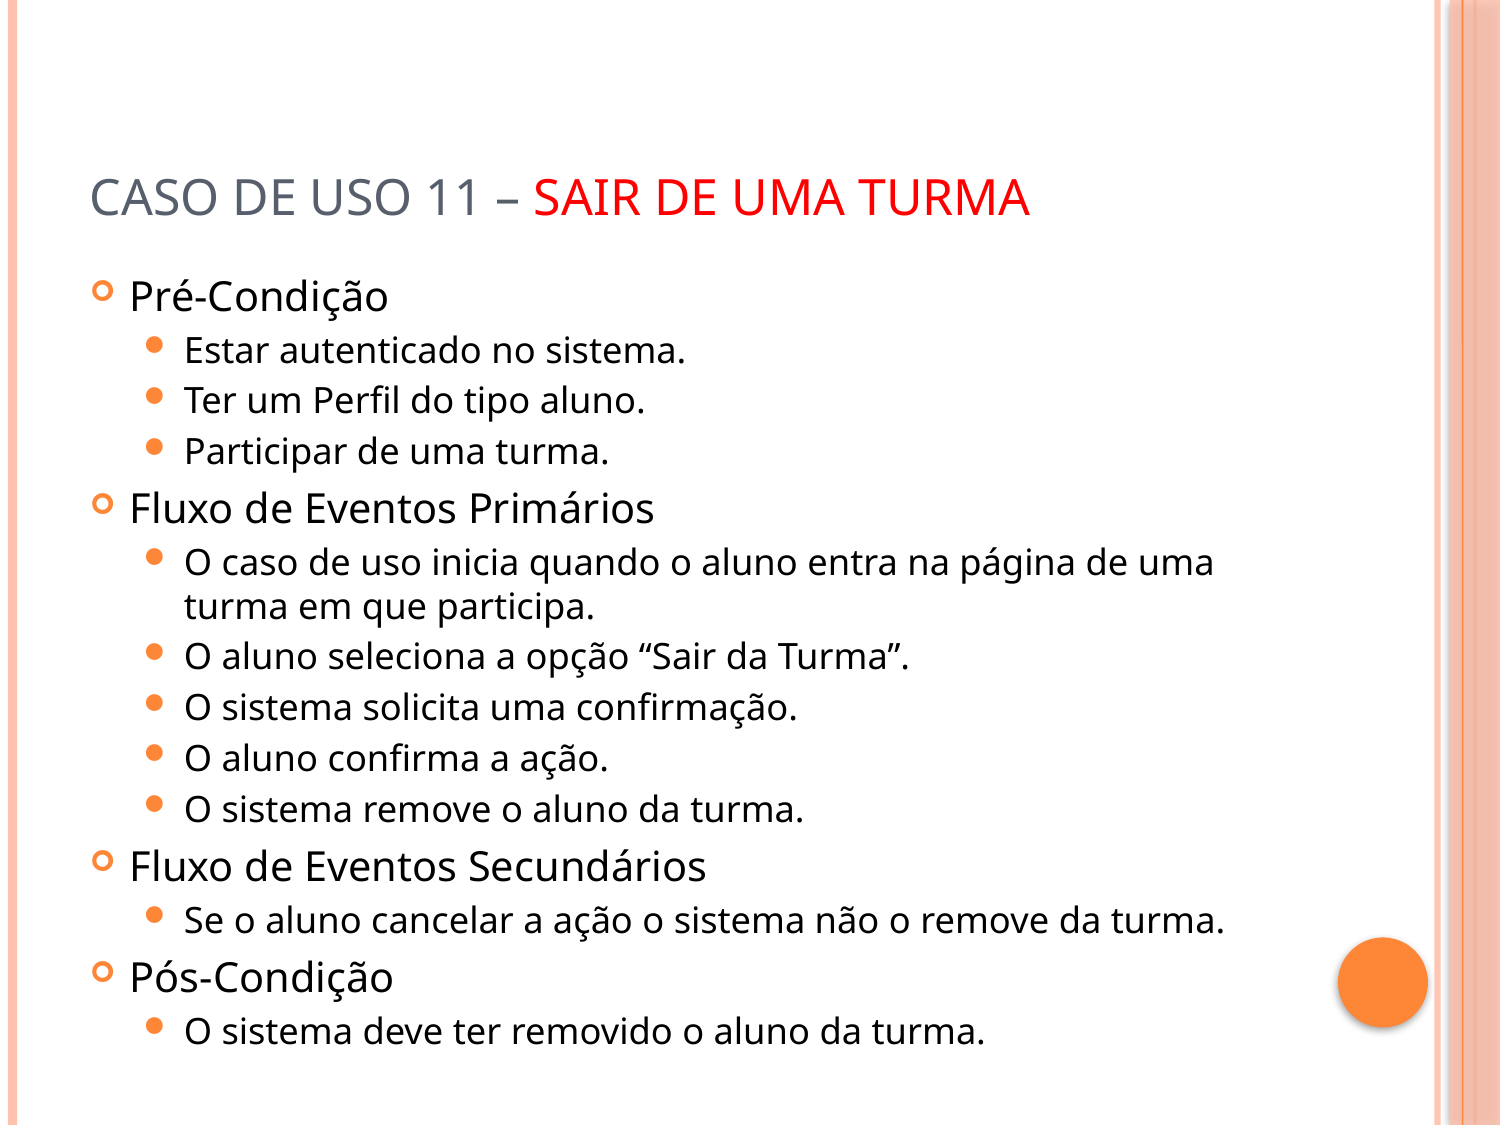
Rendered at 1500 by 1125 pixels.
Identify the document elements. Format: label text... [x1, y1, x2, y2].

title Caso de Uso 11 – Sair de Uma Turma [75, 45, 1300, 233]
list Pré-Condição Estar autenticado no sistema. Ter um Perfil do tipo aluno. Participar de uma turma. Fluxo de Eventos Primários O caso de uso inicia quando o aluno entra na página de uma turma em que participa. O aluno seleciona a opção “Sair da Turma”. O sistema solicita uma confirmação. O aluno confirma a ação. O sistema remove o aluno da turma. Fluxo de Eventos Secundários Se o aluno cancelar a ação o sistema não o remove da turma. Pós-Condição O sistema deve ter removido o aluno da turma. [75, 262, 1300, 1062]
